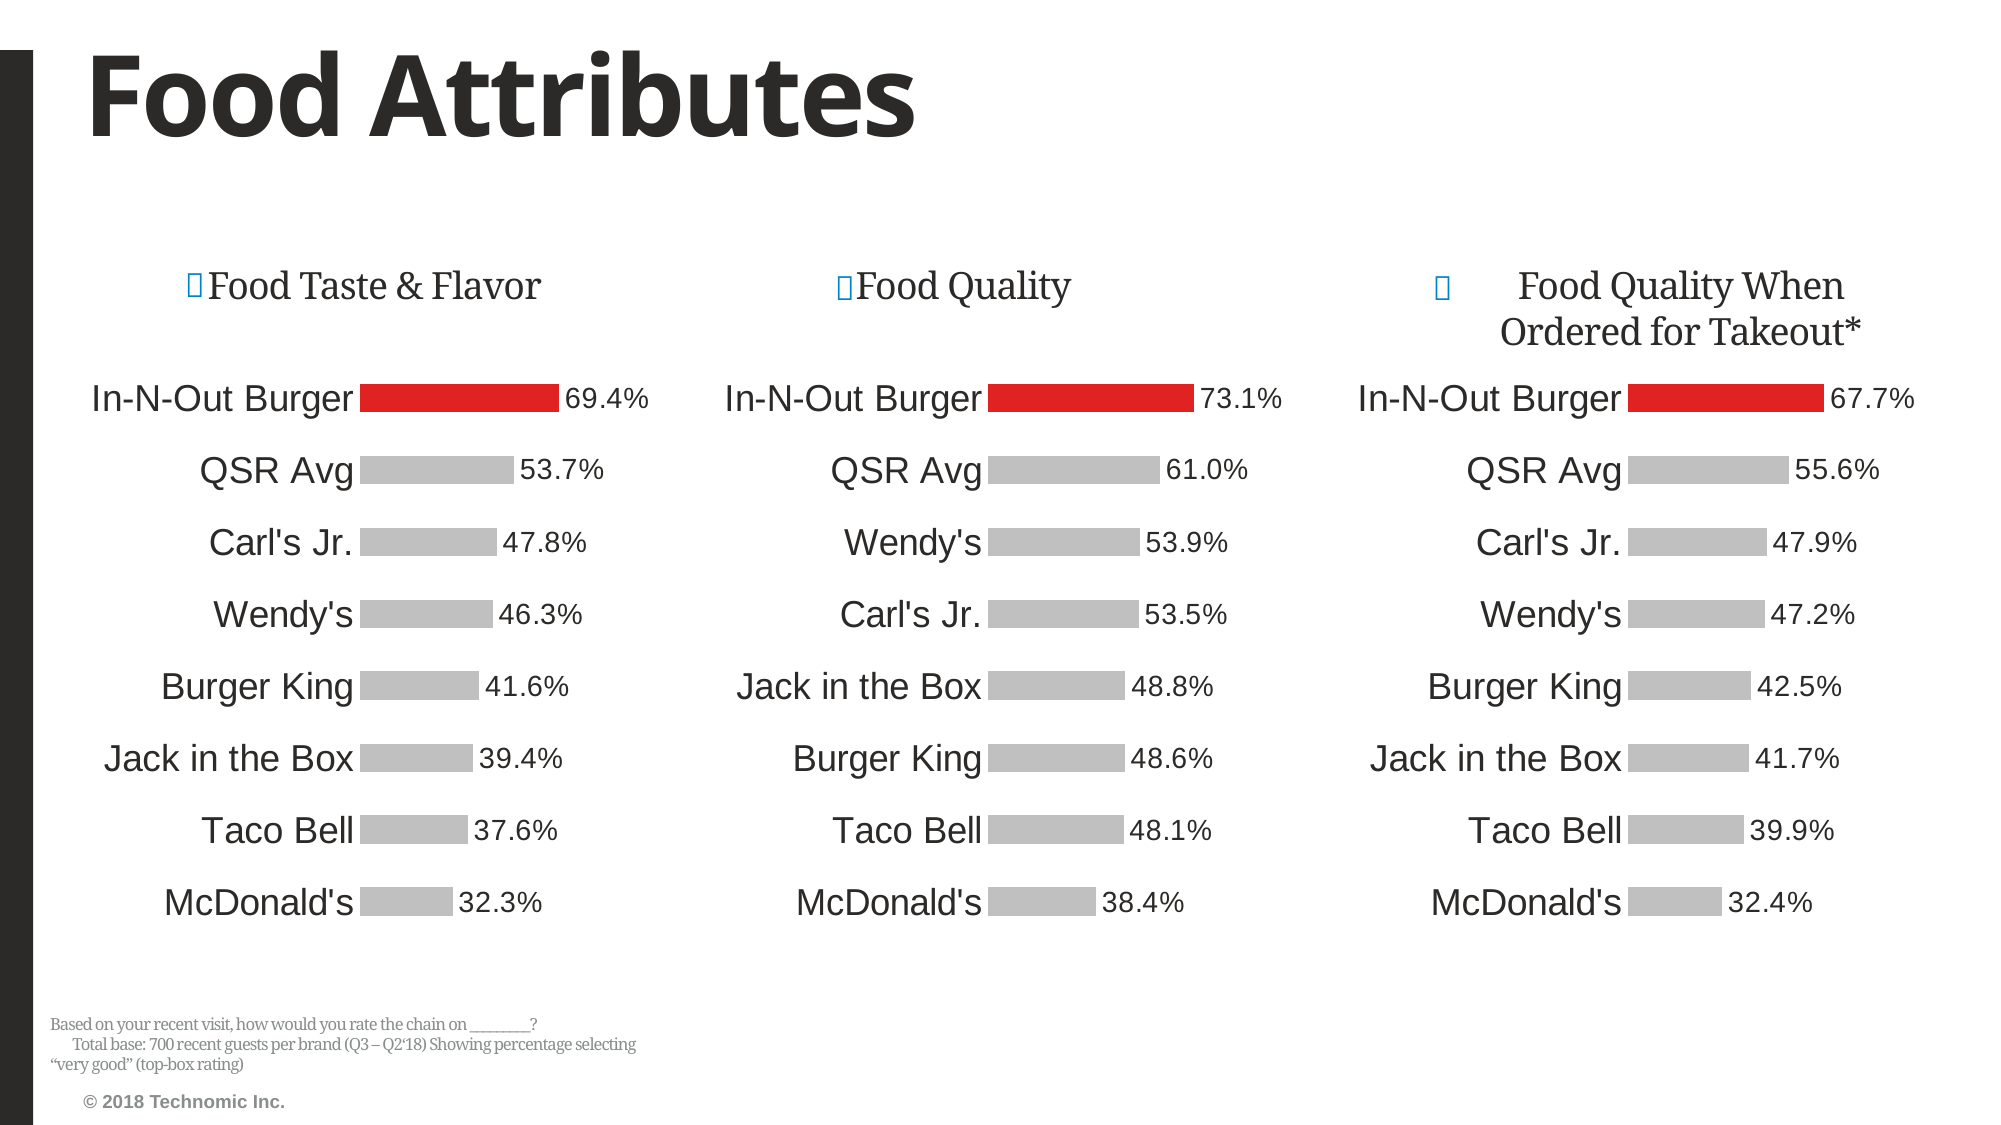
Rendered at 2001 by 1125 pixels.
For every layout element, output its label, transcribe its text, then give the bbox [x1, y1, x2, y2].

list Food Quality [814, 262, 1113, 338]
list Food Taste & Flavor [174, 262, 575, 338]
list Based on your recent visit, how would you rate the chain on _________? Total base: 700 recent guests per brand (Q3 – Q2‘18) Showing percentage selecting “very good” (top-box rating) [50, 1014, 653, 1094]
title Food Attributes [83, 50, 1434, 179]
chart [713, 349, 1284, 951]
chart [79, 349, 651, 951]
chart [1345, 349, 1917, 951]
list Food Quality When Ordered for Takeout* [1449, 262, 1913, 338]
